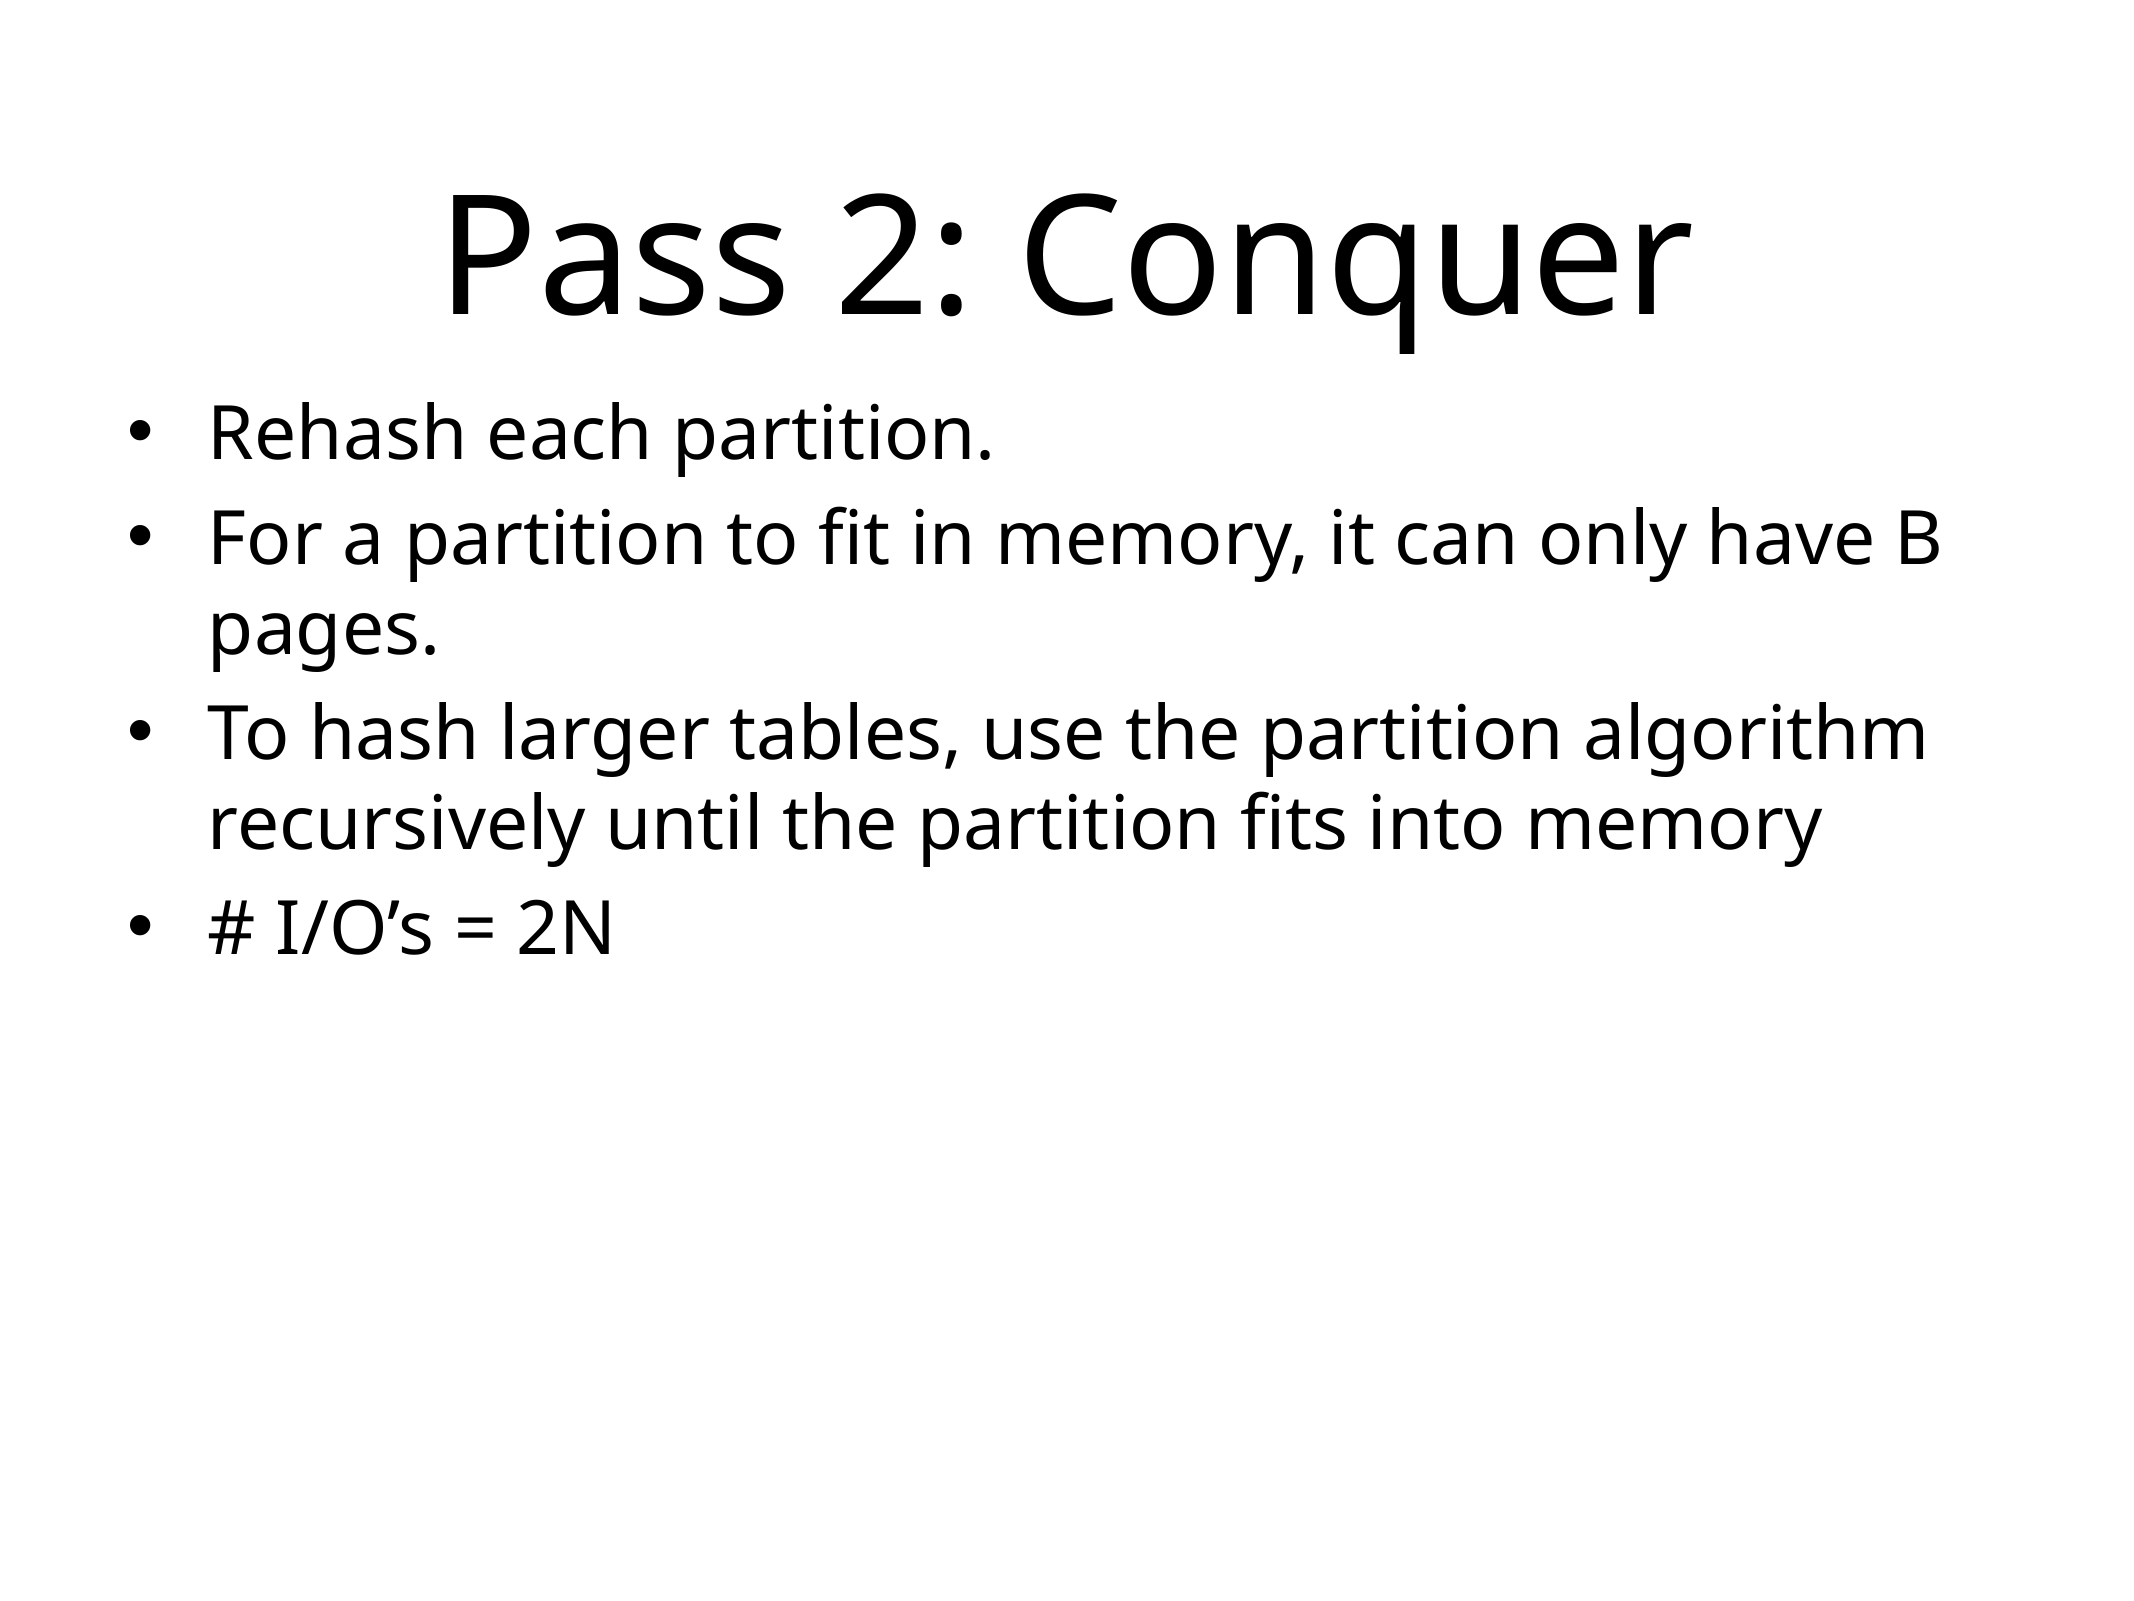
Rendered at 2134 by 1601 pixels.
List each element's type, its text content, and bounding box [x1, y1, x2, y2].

list Rehash each partition. For a partition to fit in memory, it can only have B pages. To hash larger tables, use the partition algorithm recursively until the partition fits into memory # I/O’s = 2N [106, 373, 2027, 1430]
title Pass 2: Conquer [156, 70, 1977, 373]
